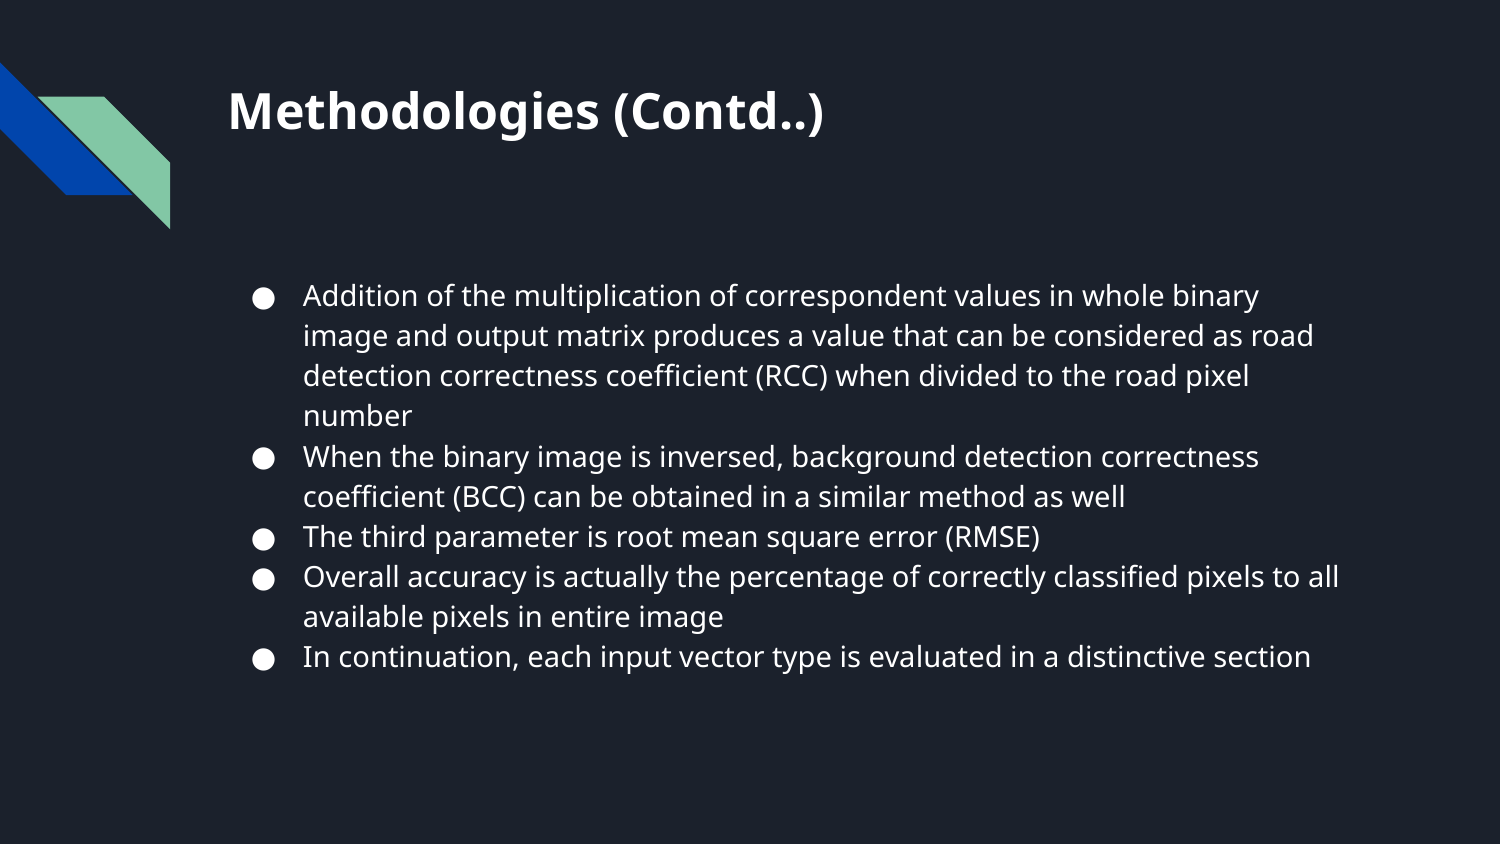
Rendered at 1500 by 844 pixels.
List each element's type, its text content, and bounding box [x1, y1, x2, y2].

list Addition of the multiplication of correspondent values in whole binary image and output matrix produces a value that can be considered as road detection correctness coefficient (RCC) when divided to the road pixel number When the binary image is inversed, background detection correctness coefficient (BCC) can be obtained in a similar method as well The third parameter is root mean square error (RMSE) Overall accuracy is actually the percentage of correctly classified pixels to all available pixels in entire image In continuation, each input vector type is evaluated in a distinctive section [212, 257, 1368, 735]
title Methodologies (Contd..) [212, 64, 1368, 215]
